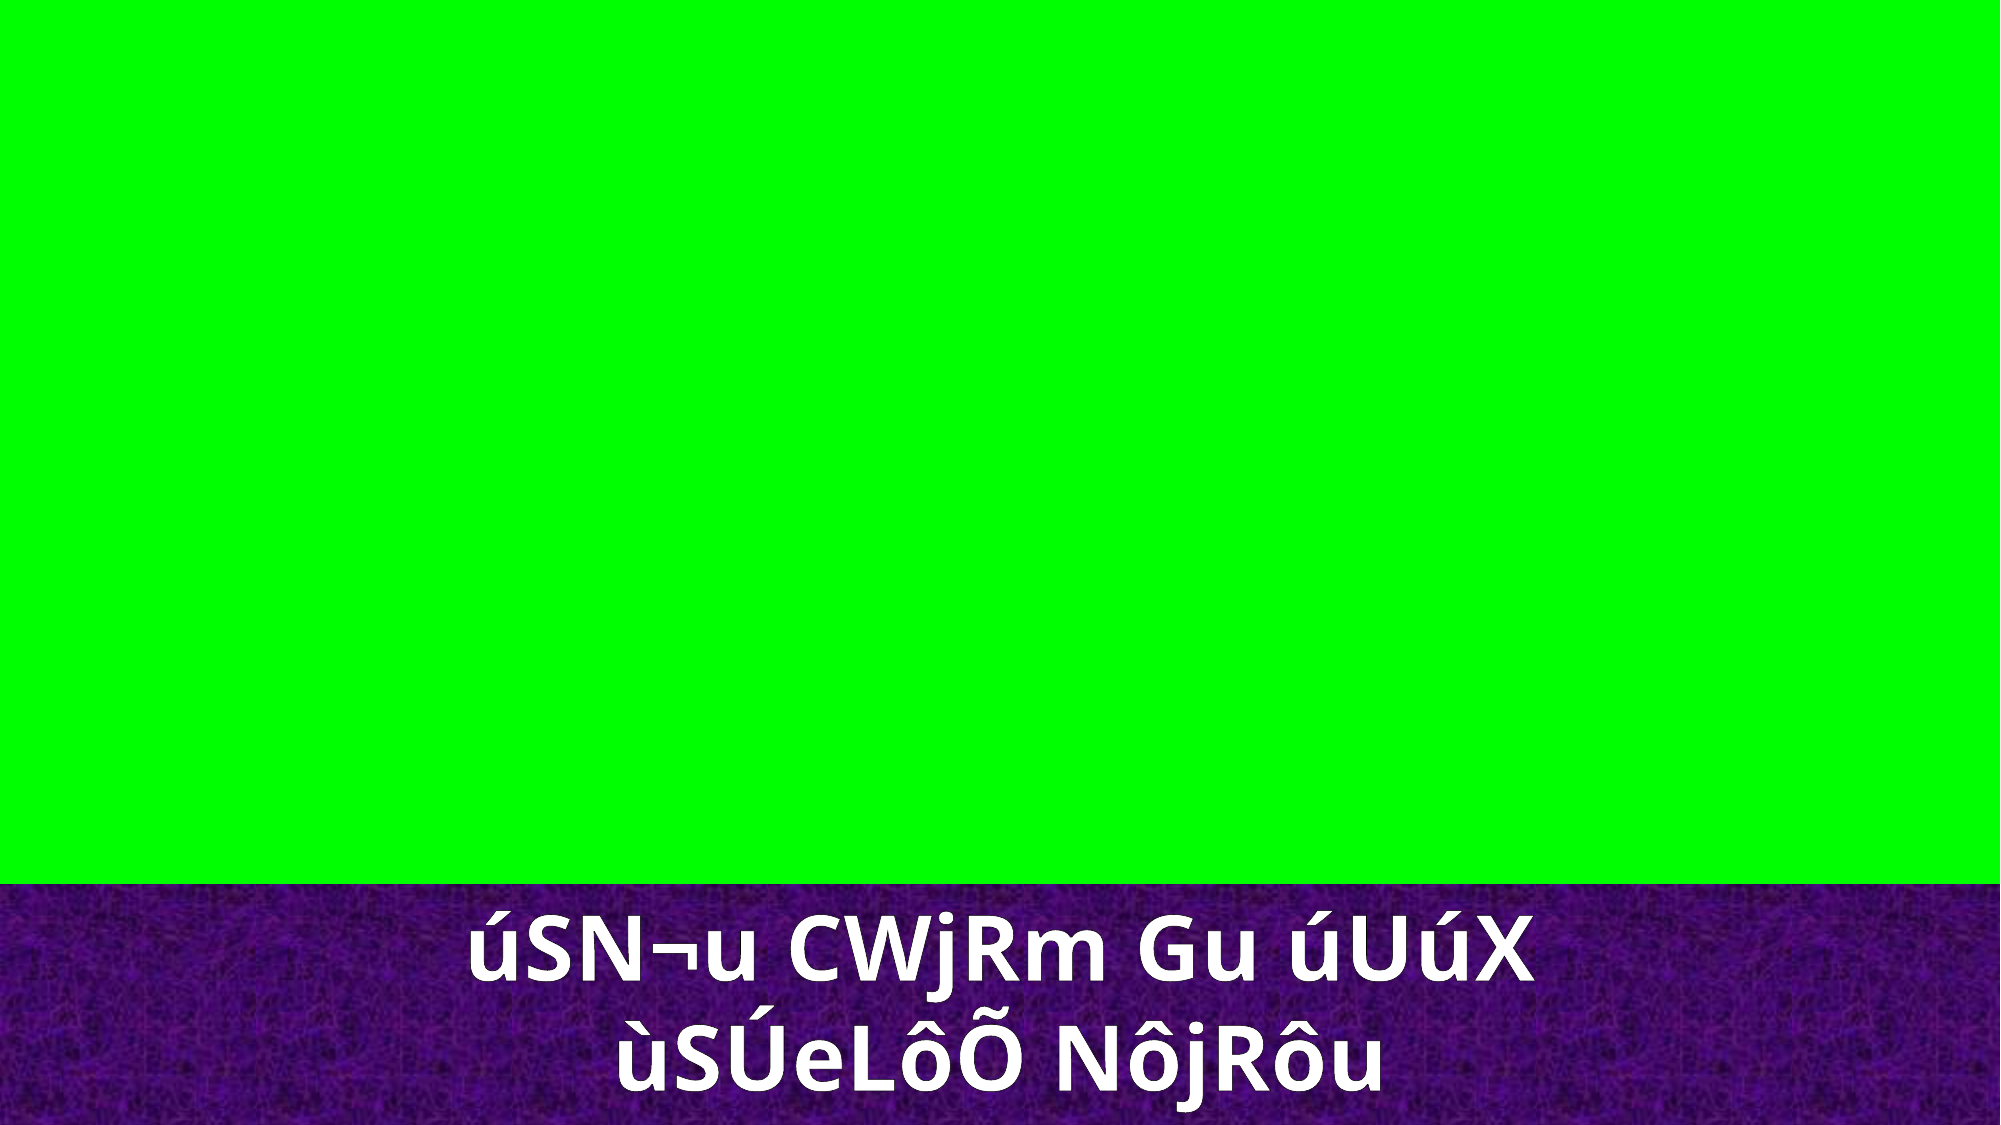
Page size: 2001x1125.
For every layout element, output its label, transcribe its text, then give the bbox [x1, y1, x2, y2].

text_box úSN¬u CWjRm Gu úUúX ùSÚeLôÕ NôjRôu [249, 881, 1750, 1117]
text_box [0, 884, 2000, 1125]
